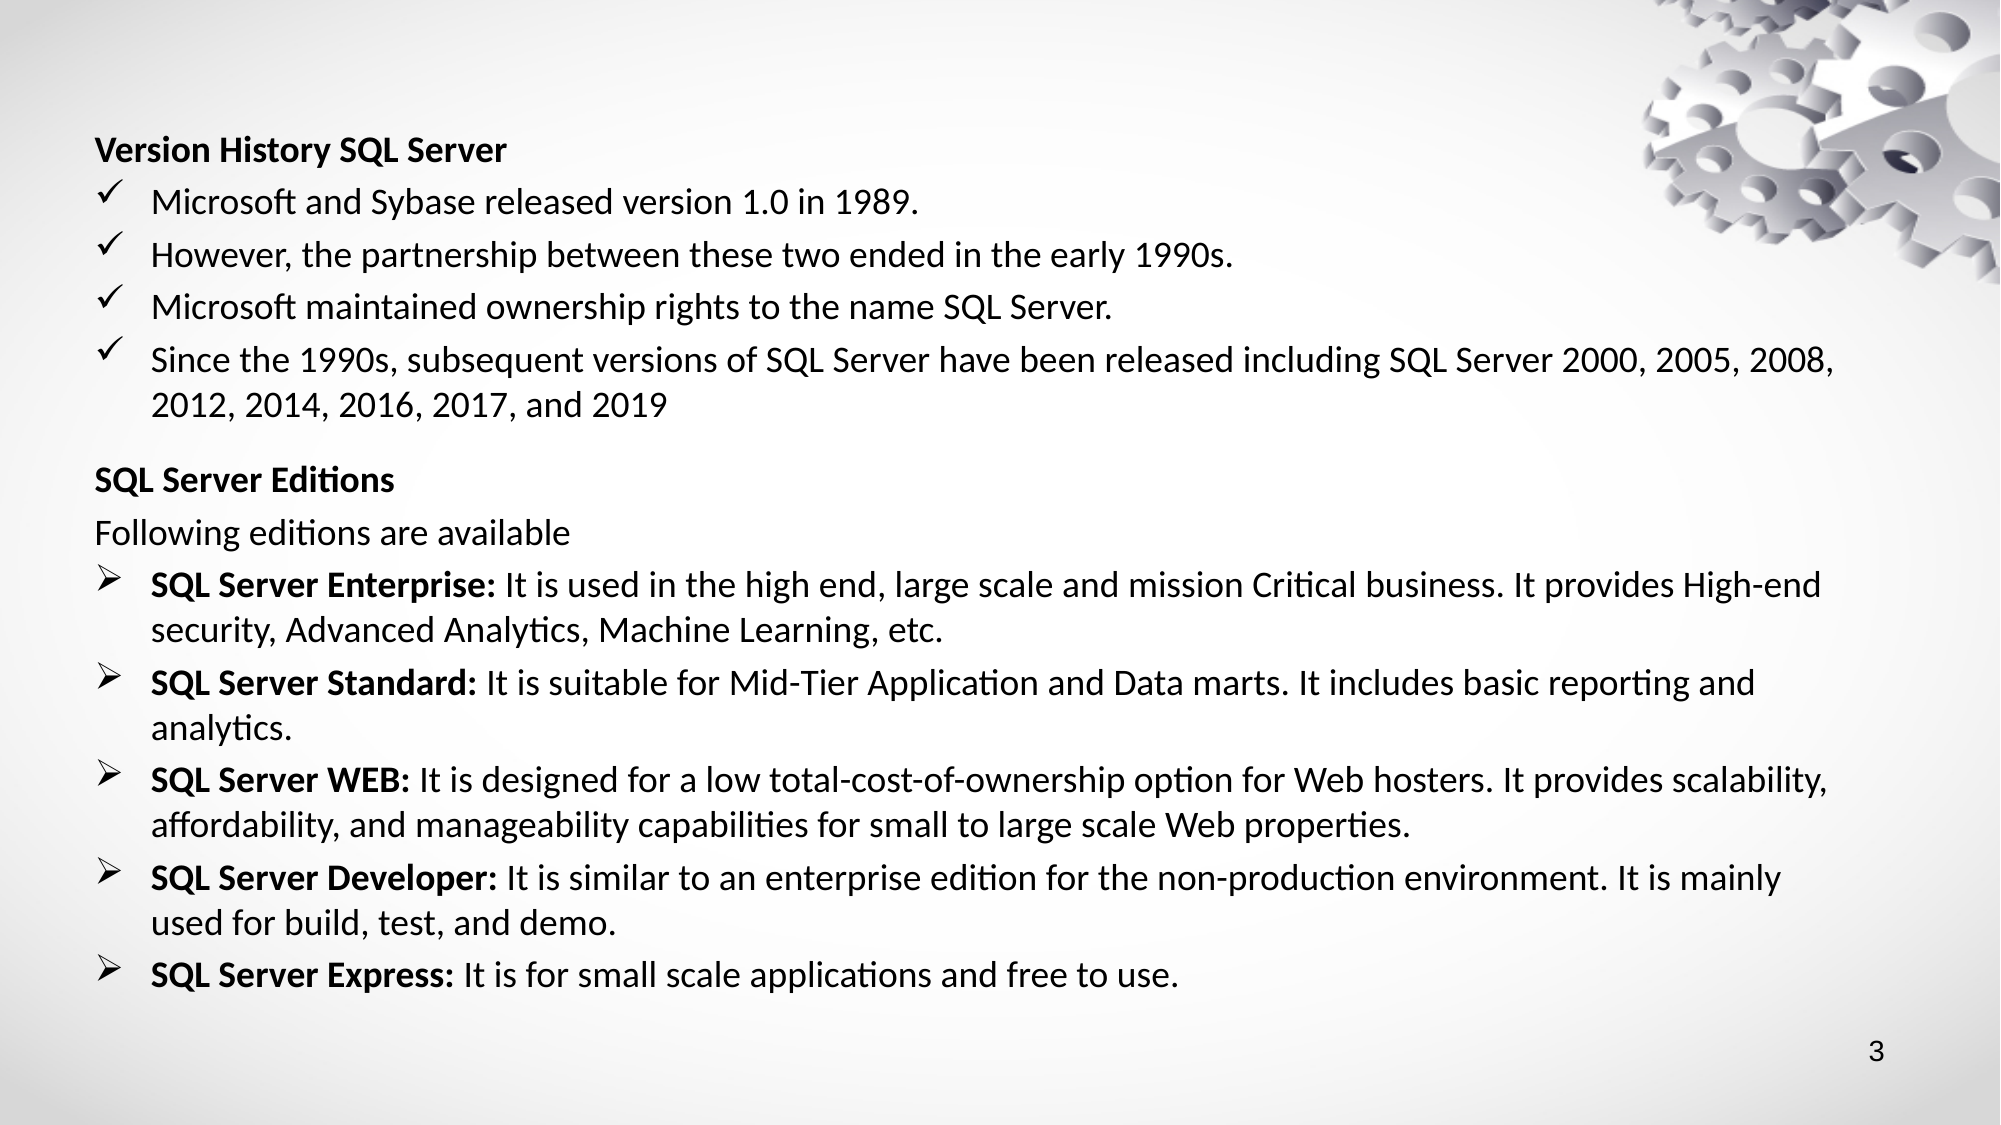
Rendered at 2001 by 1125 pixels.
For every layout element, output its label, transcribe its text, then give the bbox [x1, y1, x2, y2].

slide_number 3 [1433, 1024, 1900, 1103]
picture [0, 0, 2000, 1125]
list Version History SQL Server Microsoft and Sybase released version 1.0 in 1989. However, the partnership between these two ended in the early 1990s. Microsoft maintained ownership rights to the name SQL Server. Since the 1990s, subsequent versions of SQL Server have been released including SQL Server 2000, 2005, 2008, 2012, 2014, 2016, 2017, and 2019 SQL Server Editions Following editions are available SQL Server Enterprise: It is used in the high end, large scale and mission Critical business. It provides High-end security, Advanced Analytics, Machine Learning, etc. SQL Server Standard: It is suitable for Mid-Tier Application and Data marts. It includes basic reporting and analytics. SQL Server WEB: It is designed for a low total-cost-of-ownership option for Web hosters. It provides scalability, affordability, and manageability capabilities for small to large scale Web properties. SQL Server Developer: It is similar to an enterprise edition for the non-production environment. It is mainly used for build, test, and demo. SQL Server Express: It is for small scale applications and free to use. [79, 116, 1854, 1103]
